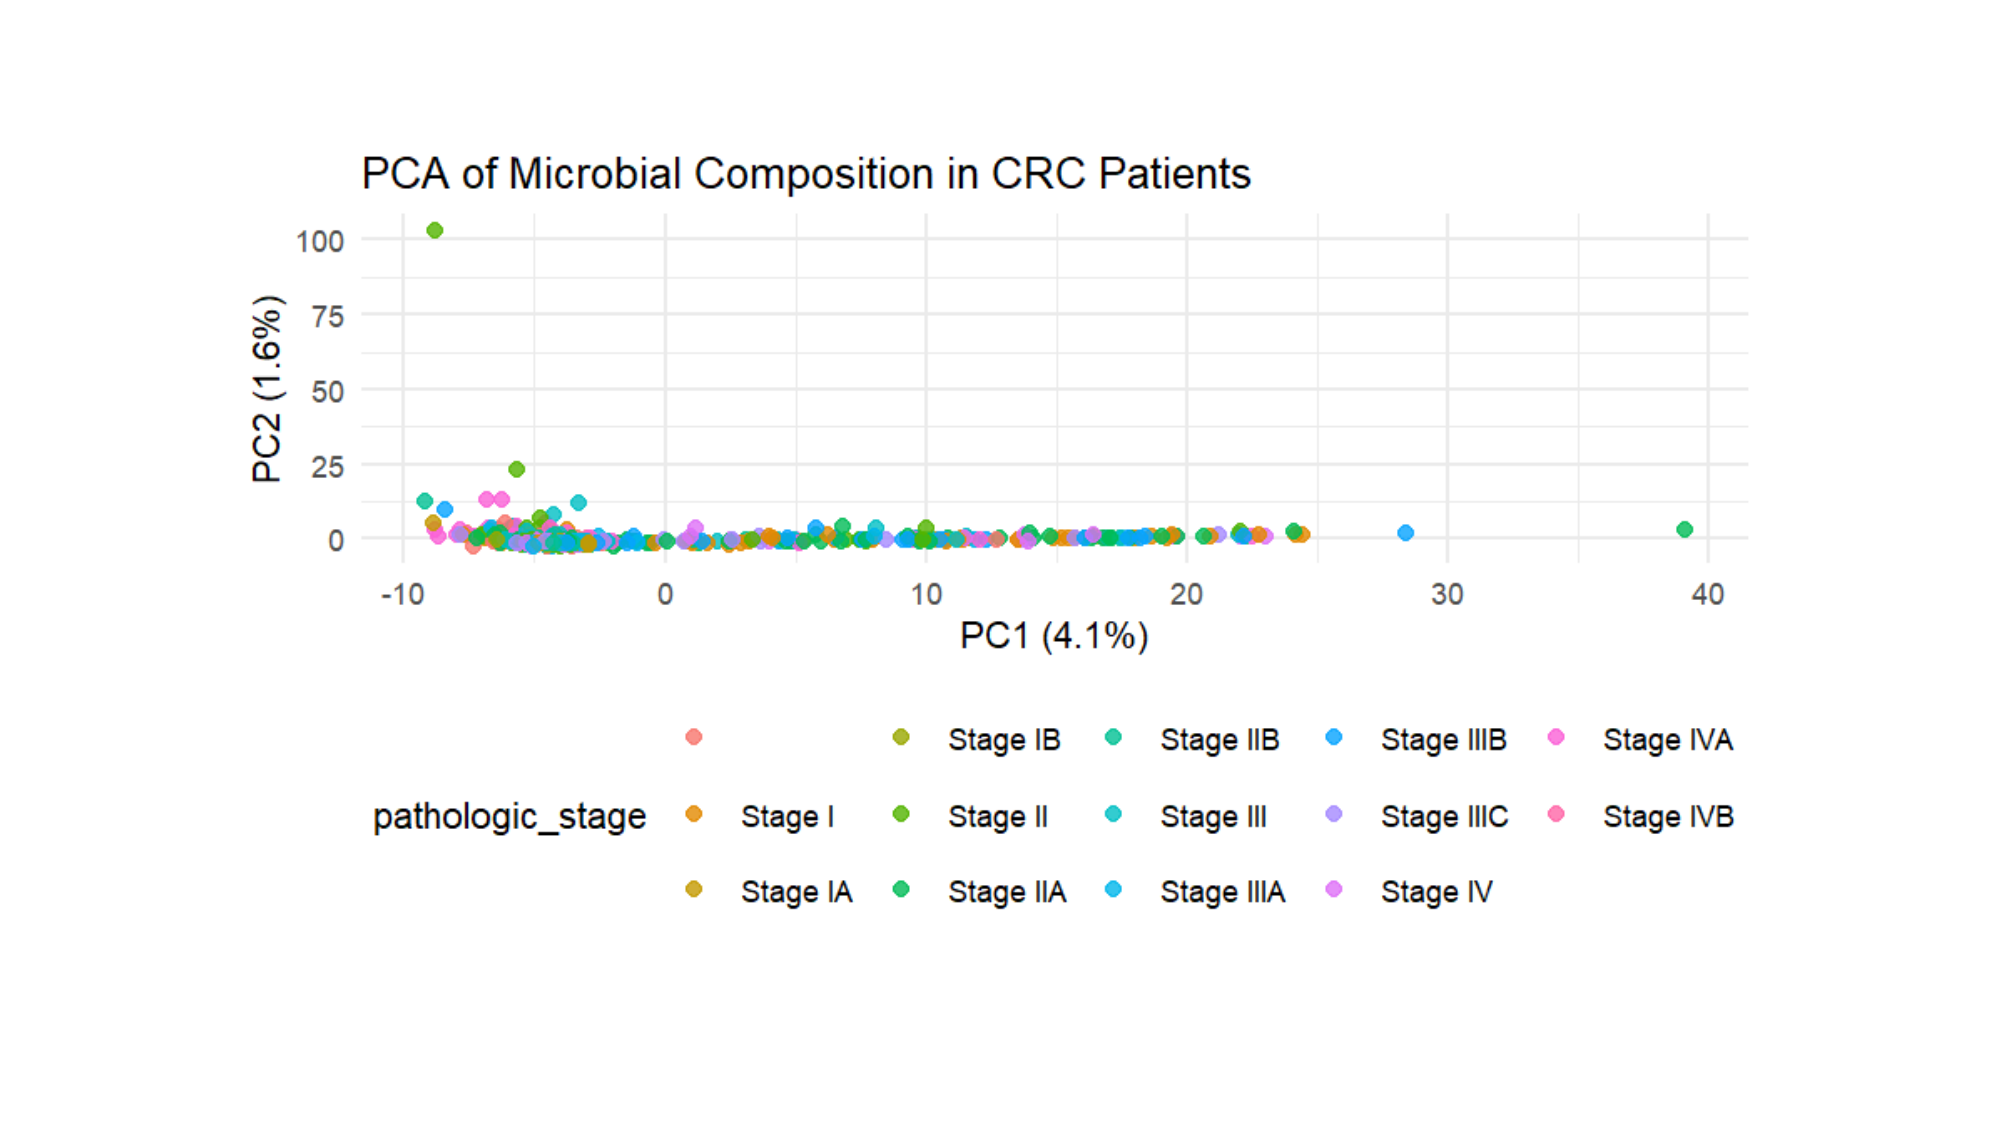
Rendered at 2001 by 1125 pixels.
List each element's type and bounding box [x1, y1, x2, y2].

picture [232, 136, 1768, 957]
